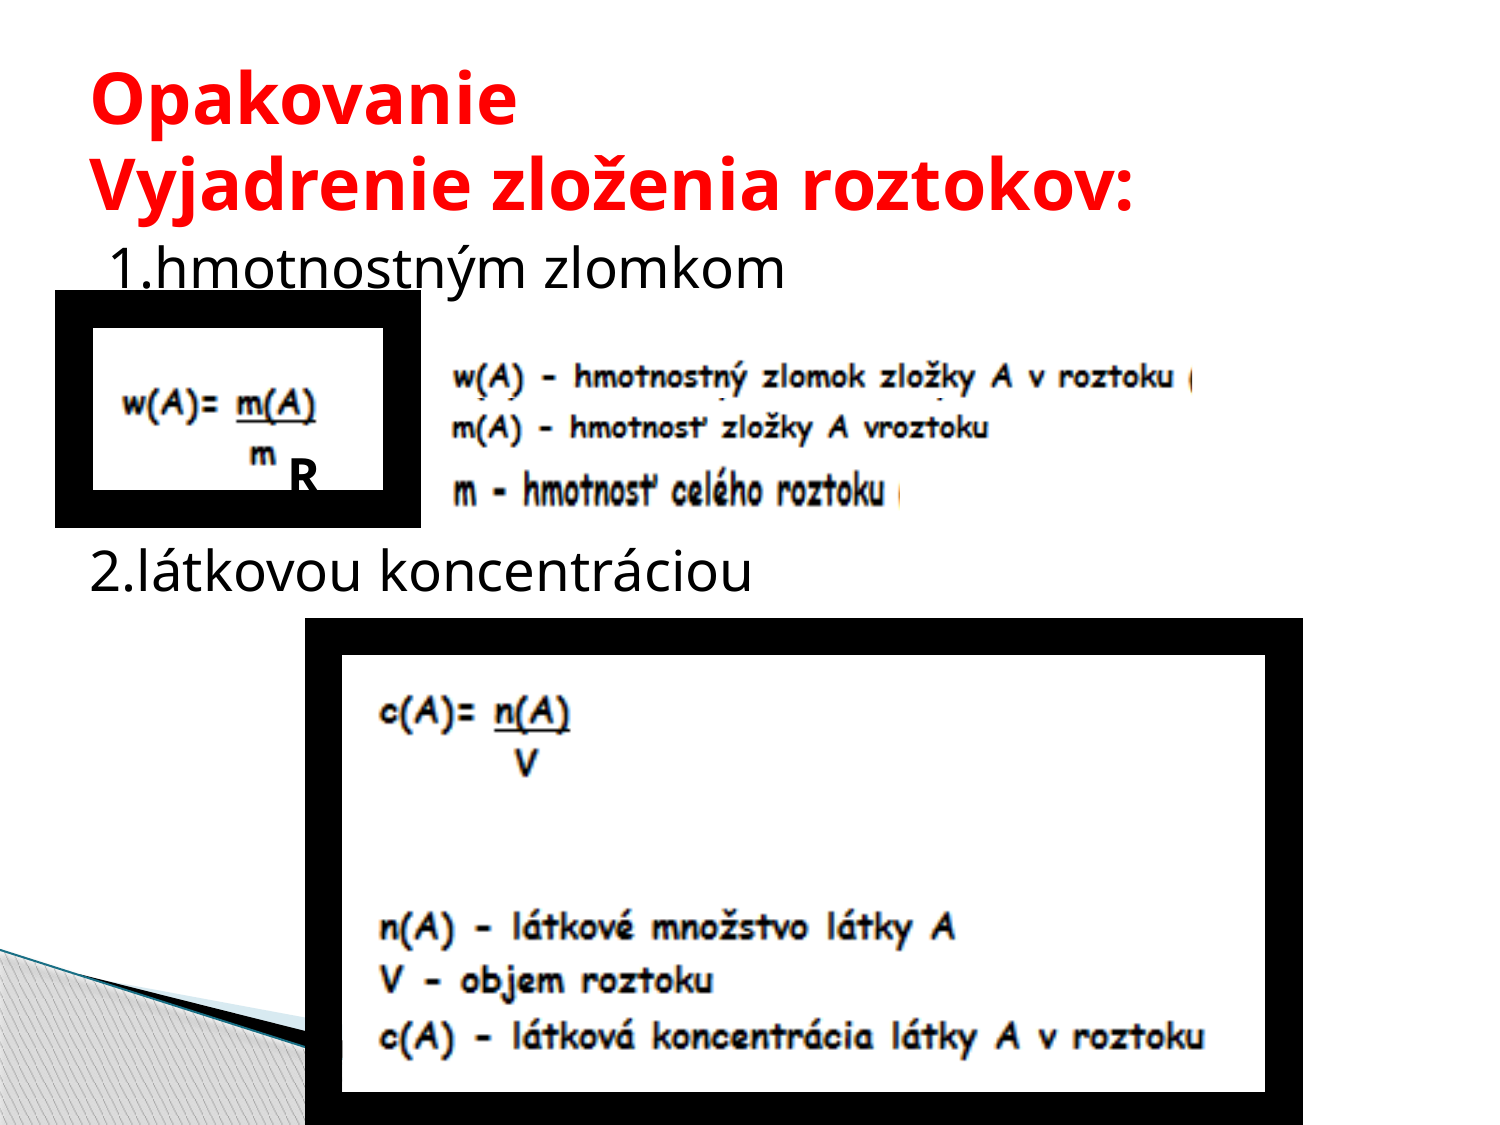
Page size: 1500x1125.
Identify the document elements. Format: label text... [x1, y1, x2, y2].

picture [342, 654, 1266, 1093]
title Opakovanie Vyjadrenie zloženia roztokov: [75, 45, 1425, 233]
list 1.hmotnostným zlomkom 2.látkovou koncentráciou [75, 233, 1425, 1088]
picture [425, 327, 1193, 451]
picture [427, 459, 901, 513]
picture [92, 327, 384, 491]
text_box R [287, 503, 295, 512]
